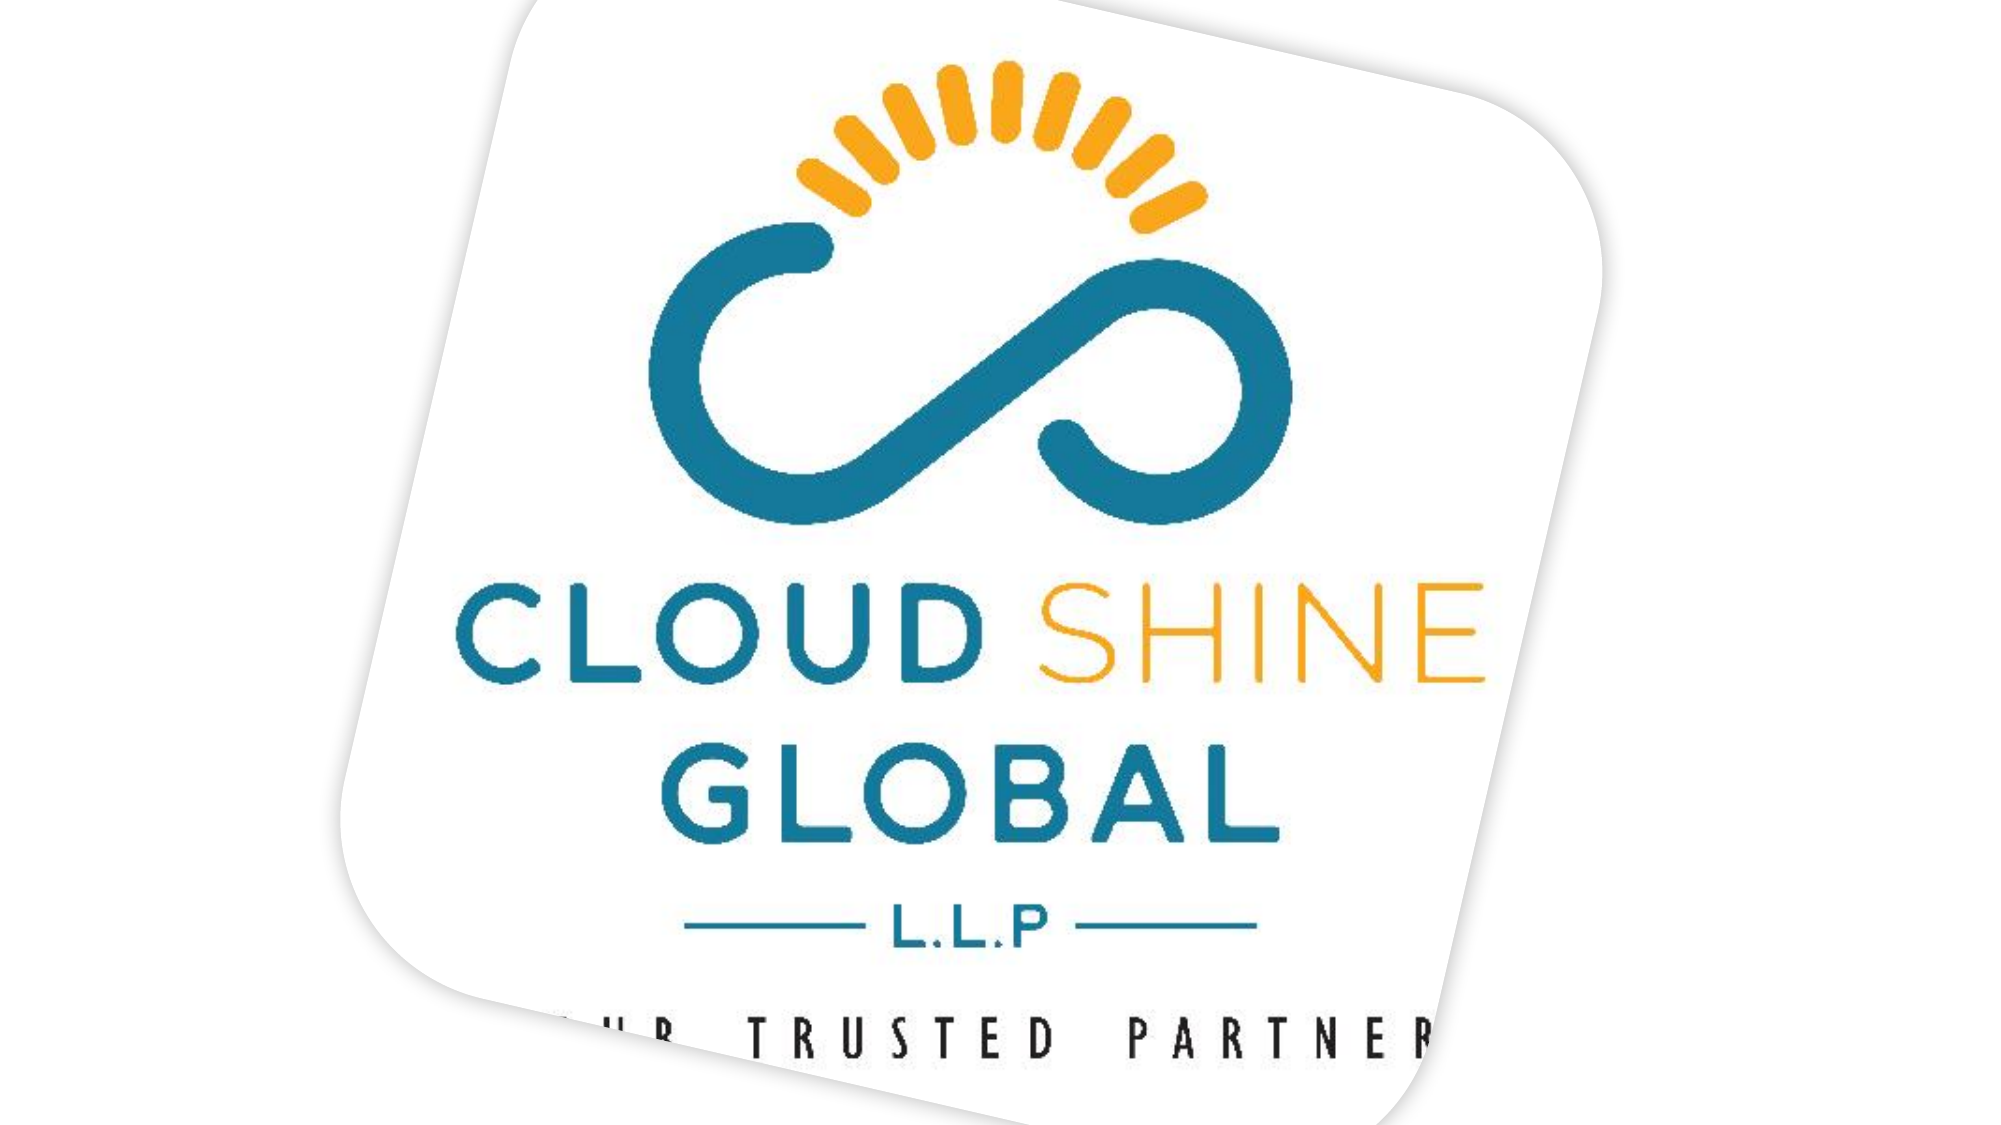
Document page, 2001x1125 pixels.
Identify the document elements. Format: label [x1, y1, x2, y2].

picture [340, 0, 1603, 1125]
